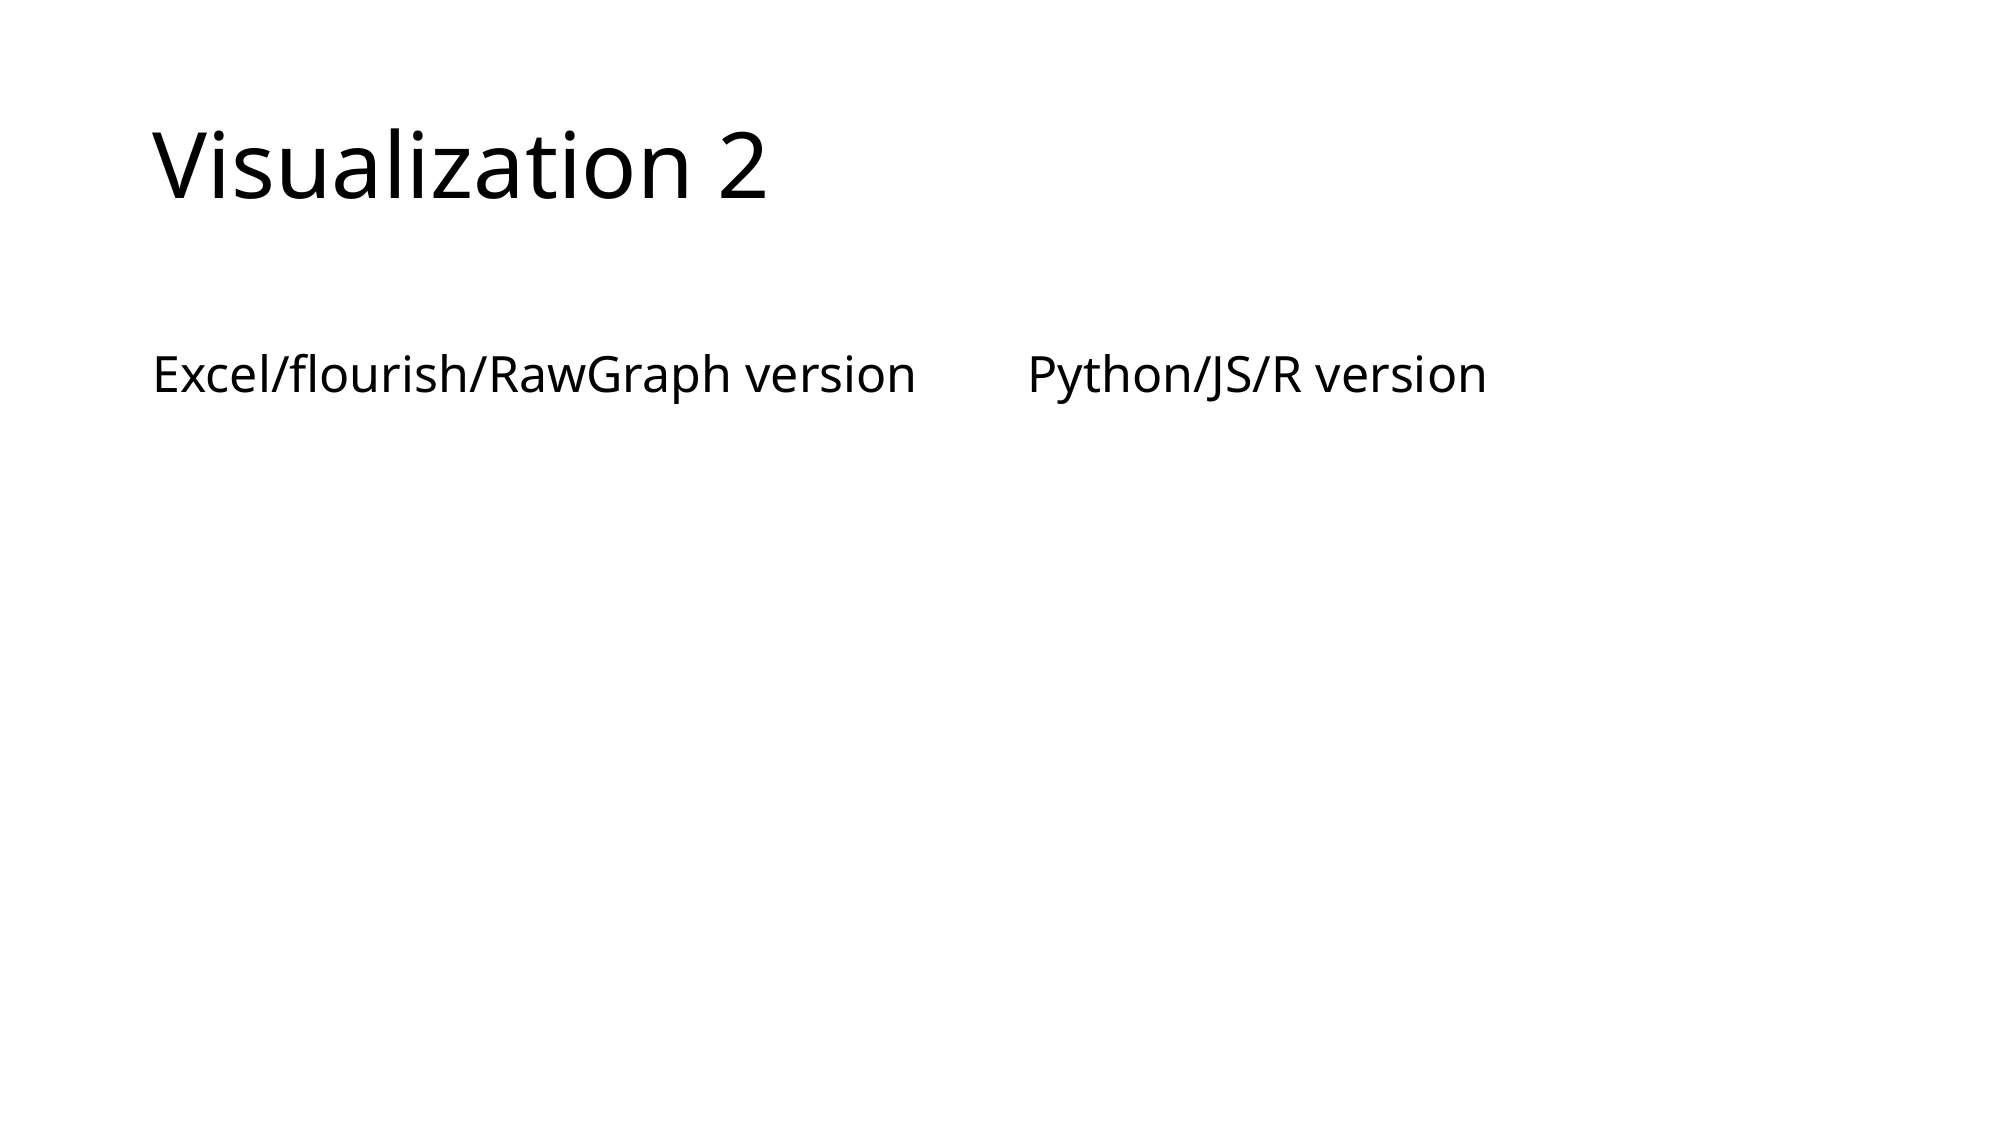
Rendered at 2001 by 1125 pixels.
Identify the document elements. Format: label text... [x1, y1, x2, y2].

title Visualization 2 [137, 59, 1863, 278]
list Excel/flourish/RawGraph version [137, 275, 984, 411]
list Python/JS/R version [1012, 275, 1863, 411]
